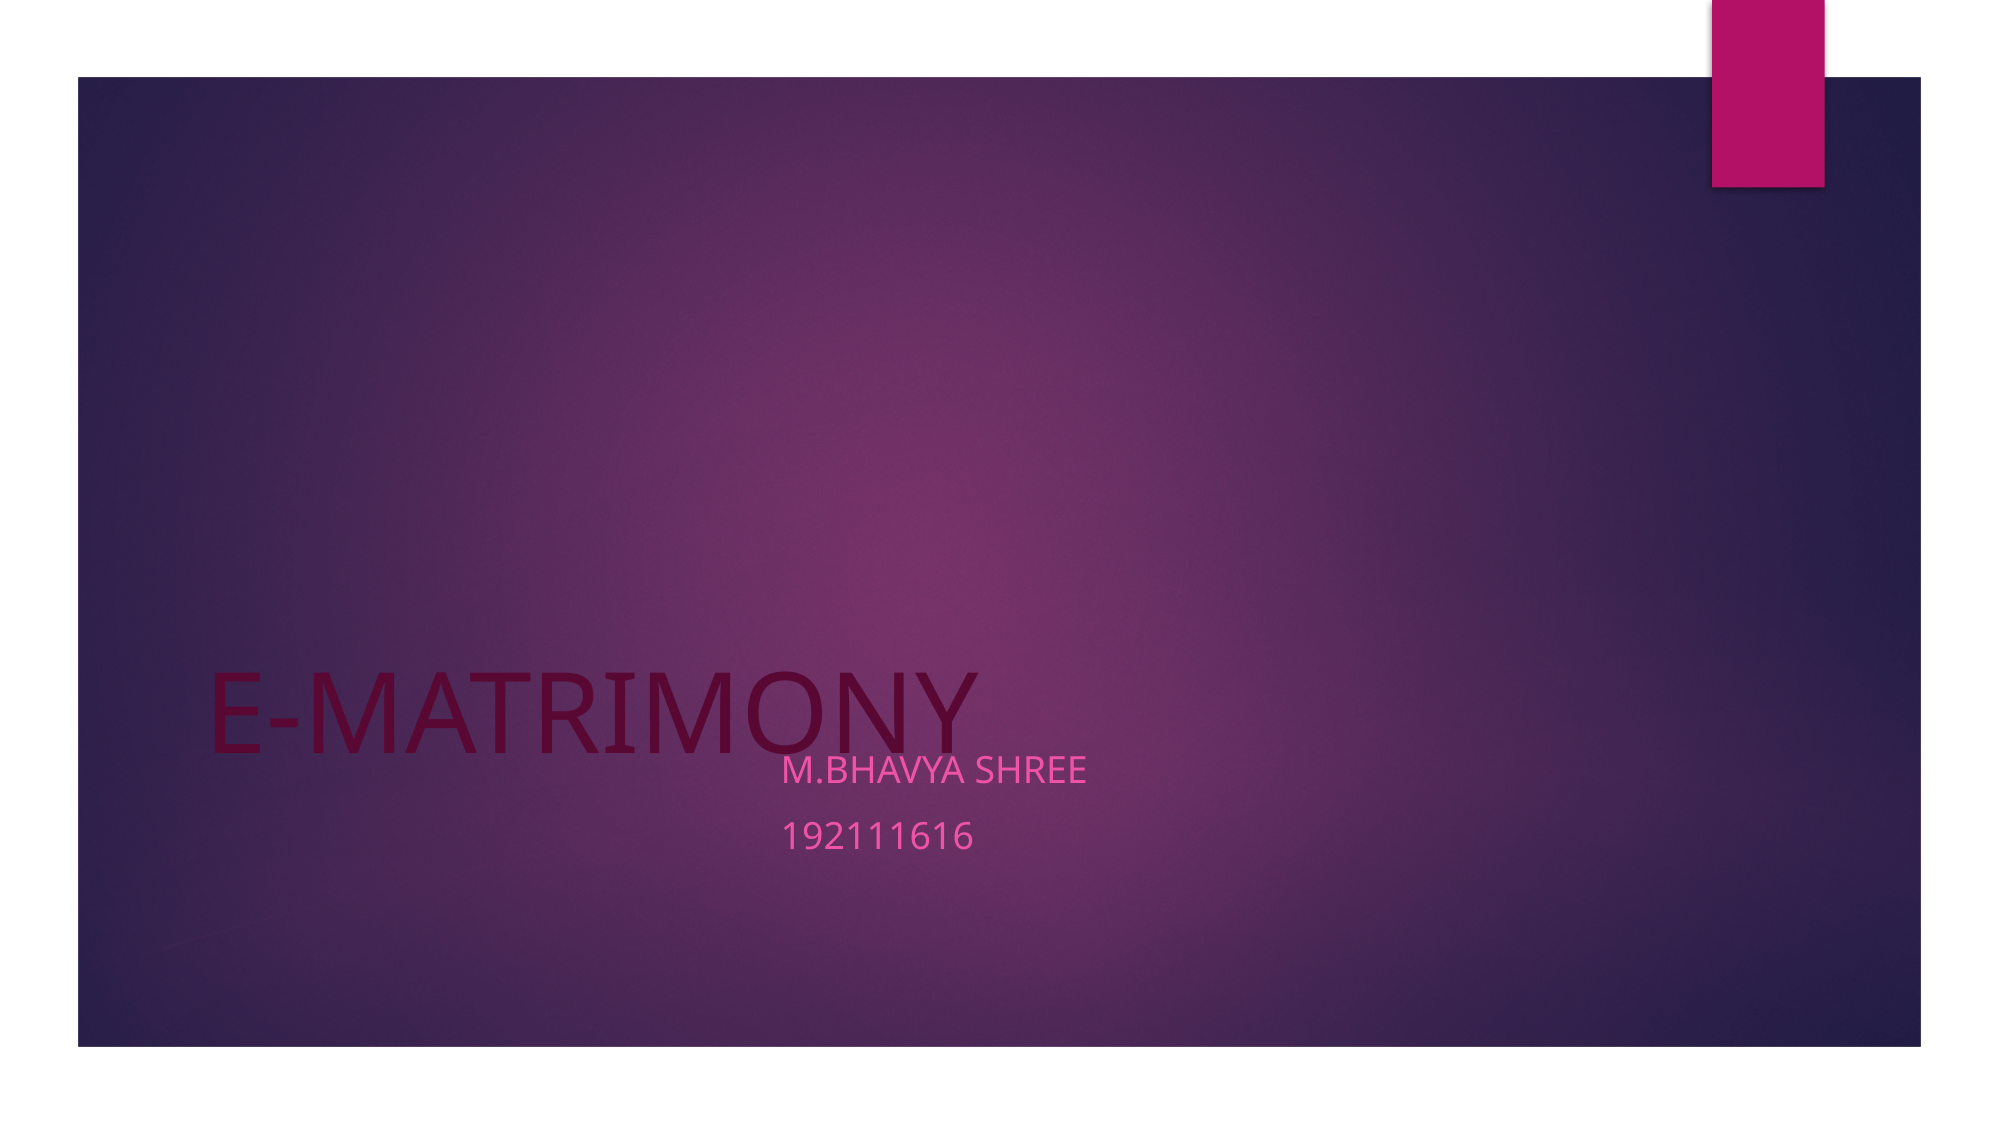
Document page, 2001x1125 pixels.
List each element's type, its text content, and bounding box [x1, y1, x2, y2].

subtitle M.Bhavya shree 192111616 [765, 738, 1750, 983]
title E-MATRIMONY [189, 344, 1638, 784]
